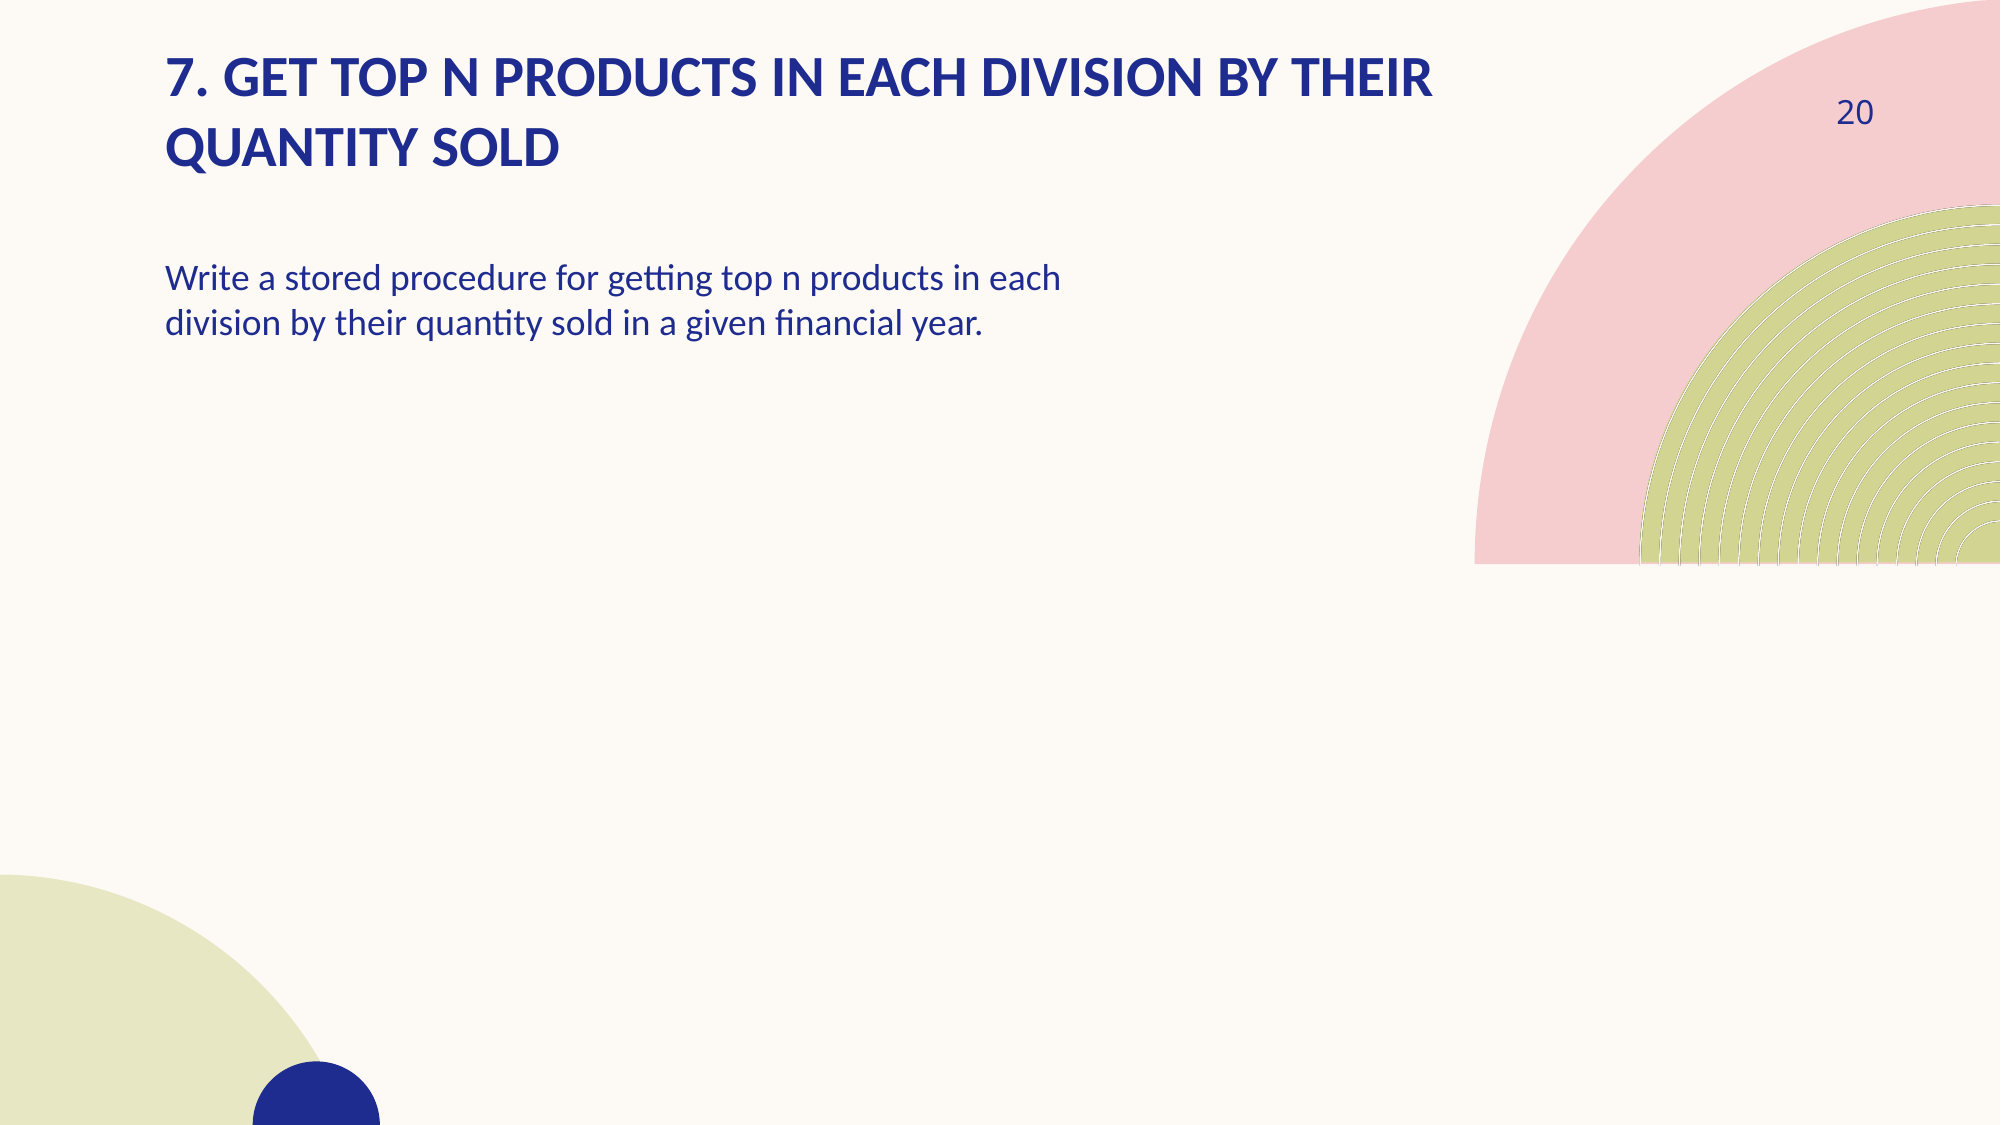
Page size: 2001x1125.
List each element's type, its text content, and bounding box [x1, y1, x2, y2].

slide_number 20 [1712, 75, 1875, 153]
title 7. Get top n products in each division by their quantity sold [150, 12, 1579, 179]
picture [1639, 204, 2001, 566]
list Write a stored procedure for getting top n products in each division by their quantity sold in a given financial year. [150, 253, 1175, 864]
